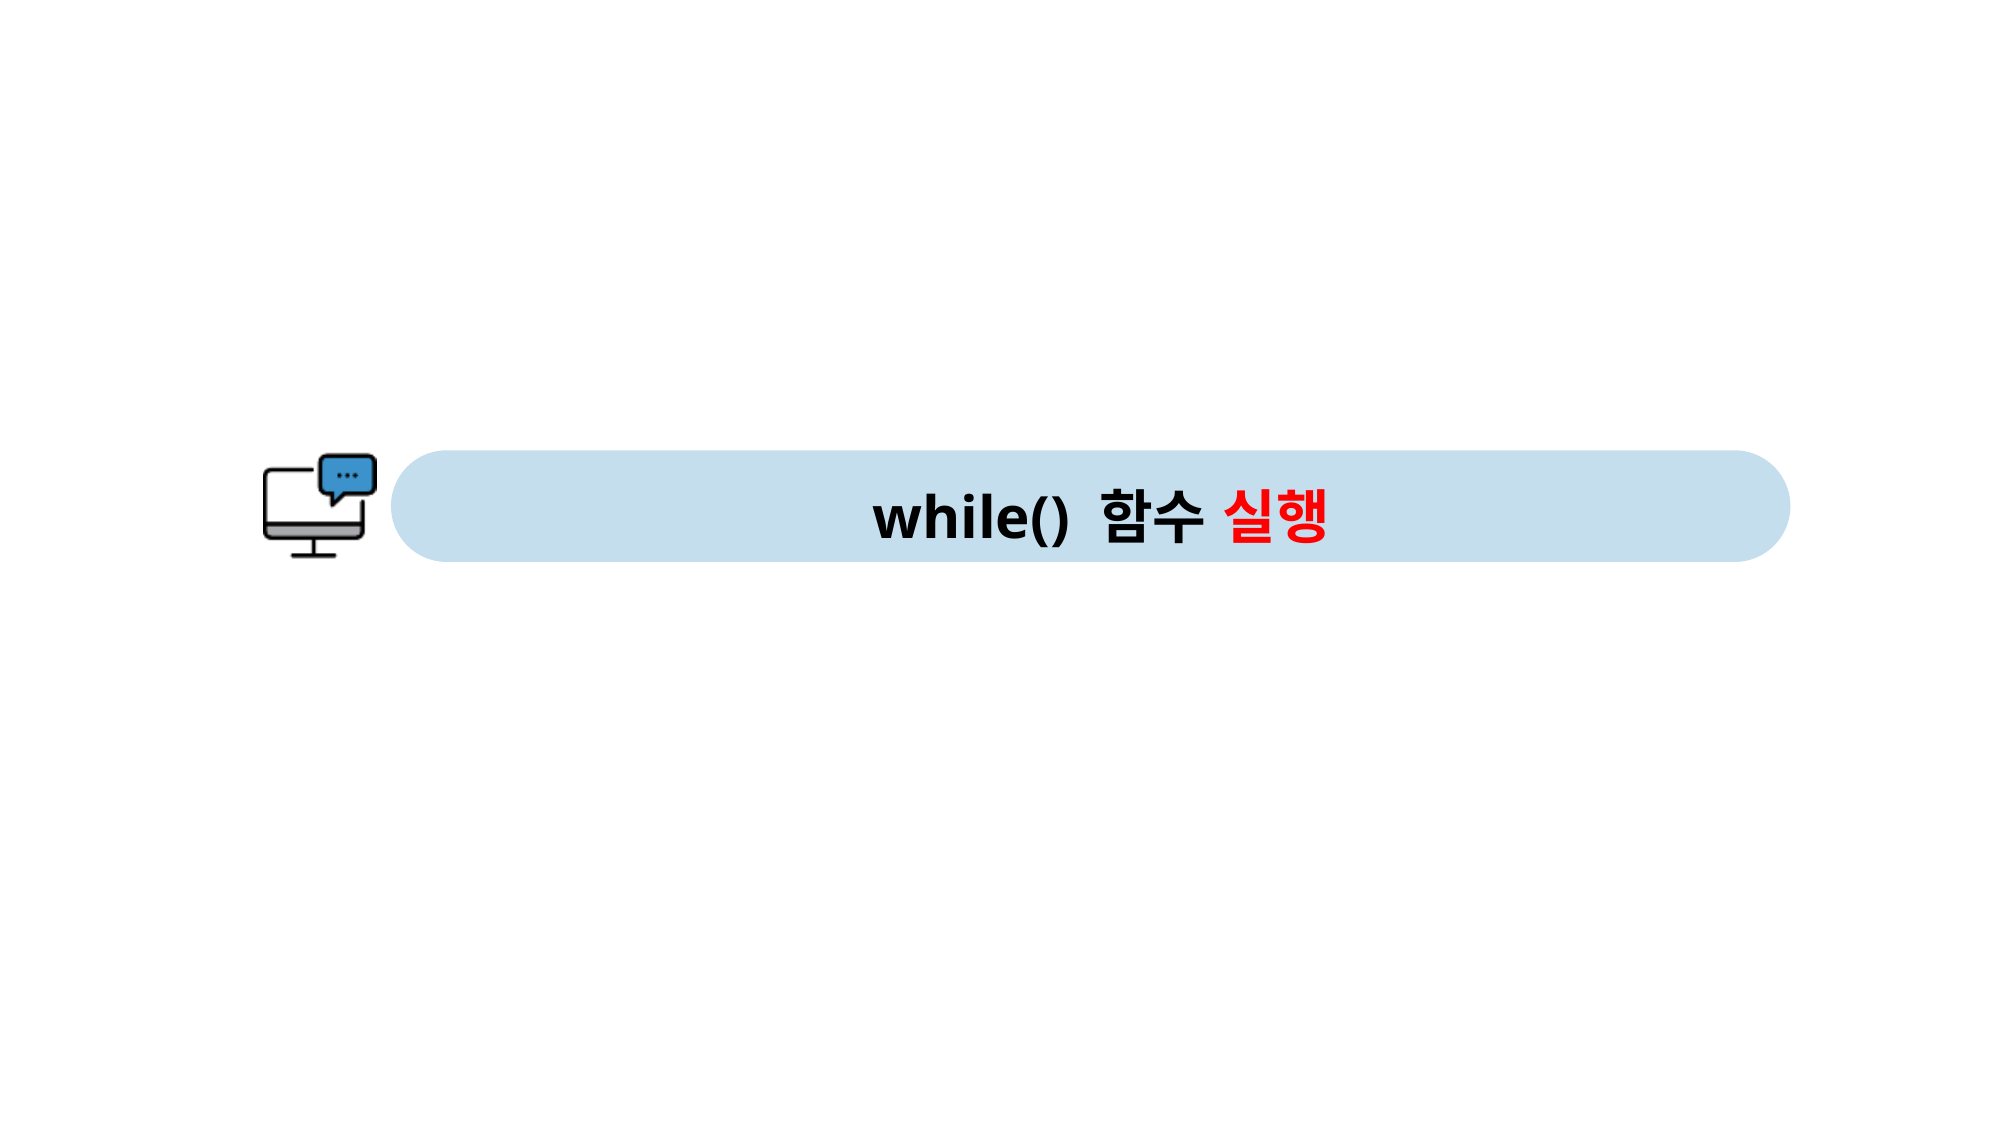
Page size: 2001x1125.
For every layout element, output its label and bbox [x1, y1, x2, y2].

text_box [263, 437, 1791, 562]
